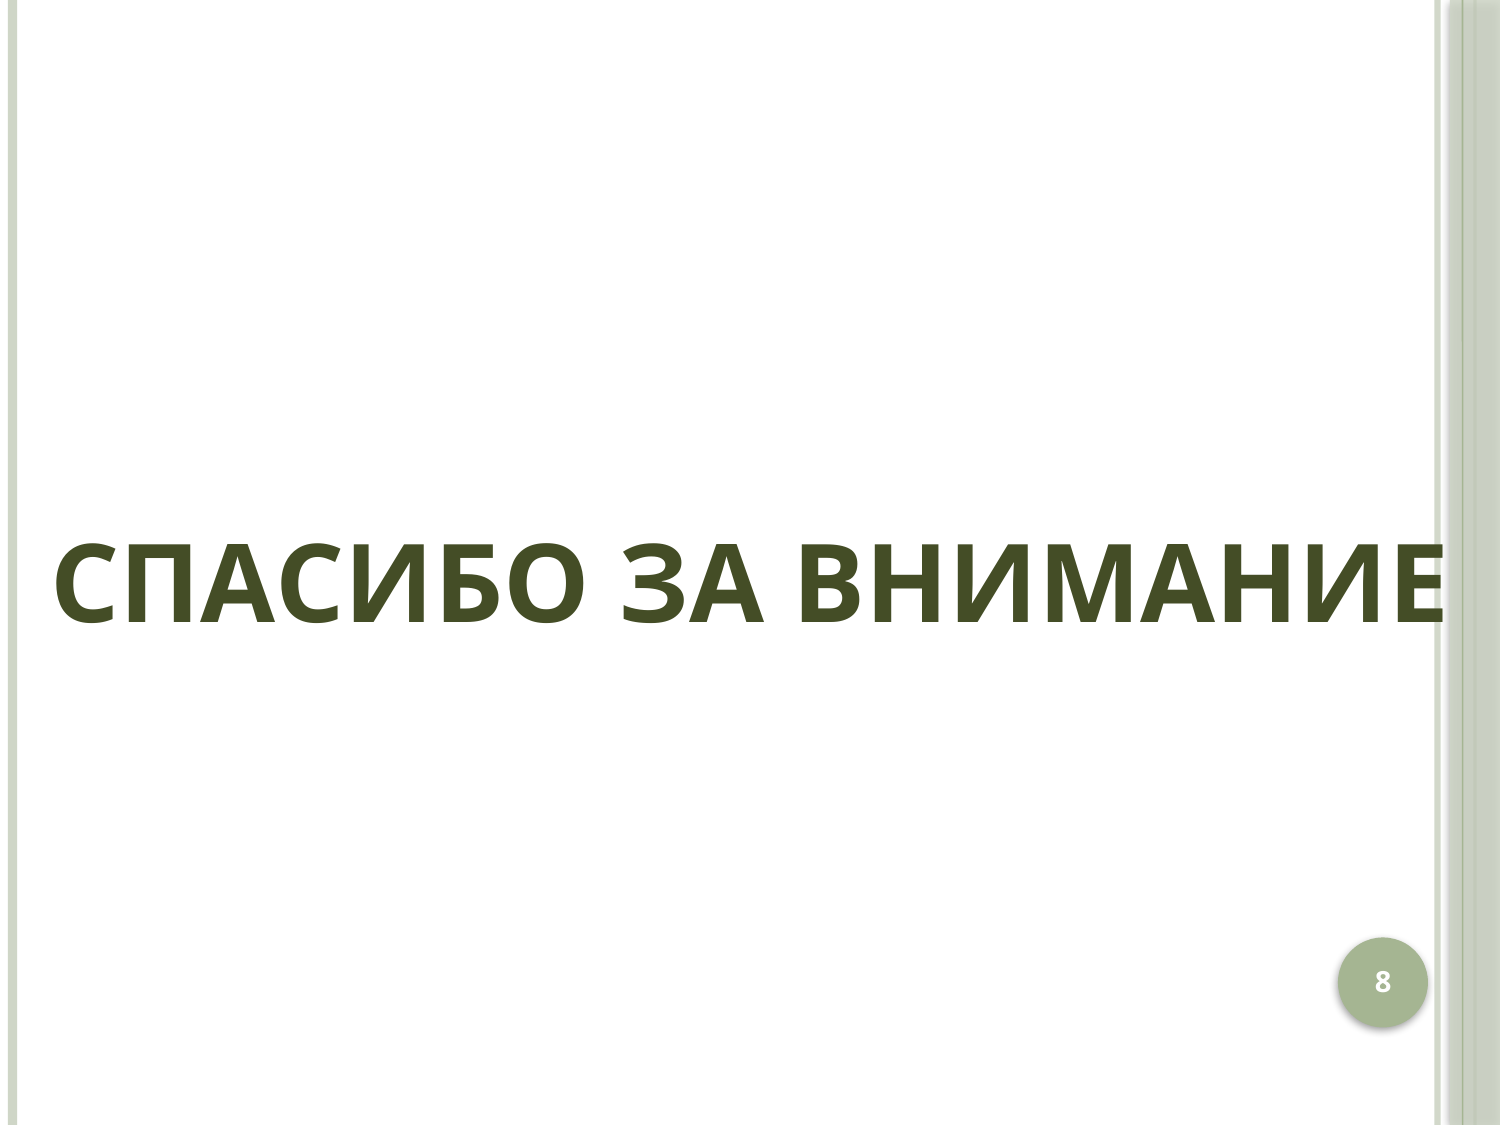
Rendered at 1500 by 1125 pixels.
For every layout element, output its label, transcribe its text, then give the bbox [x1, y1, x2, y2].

title Спасибо за внимание [0, 409, 1500, 652]
slide_number 8 [1333, 940, 1434, 1027]
